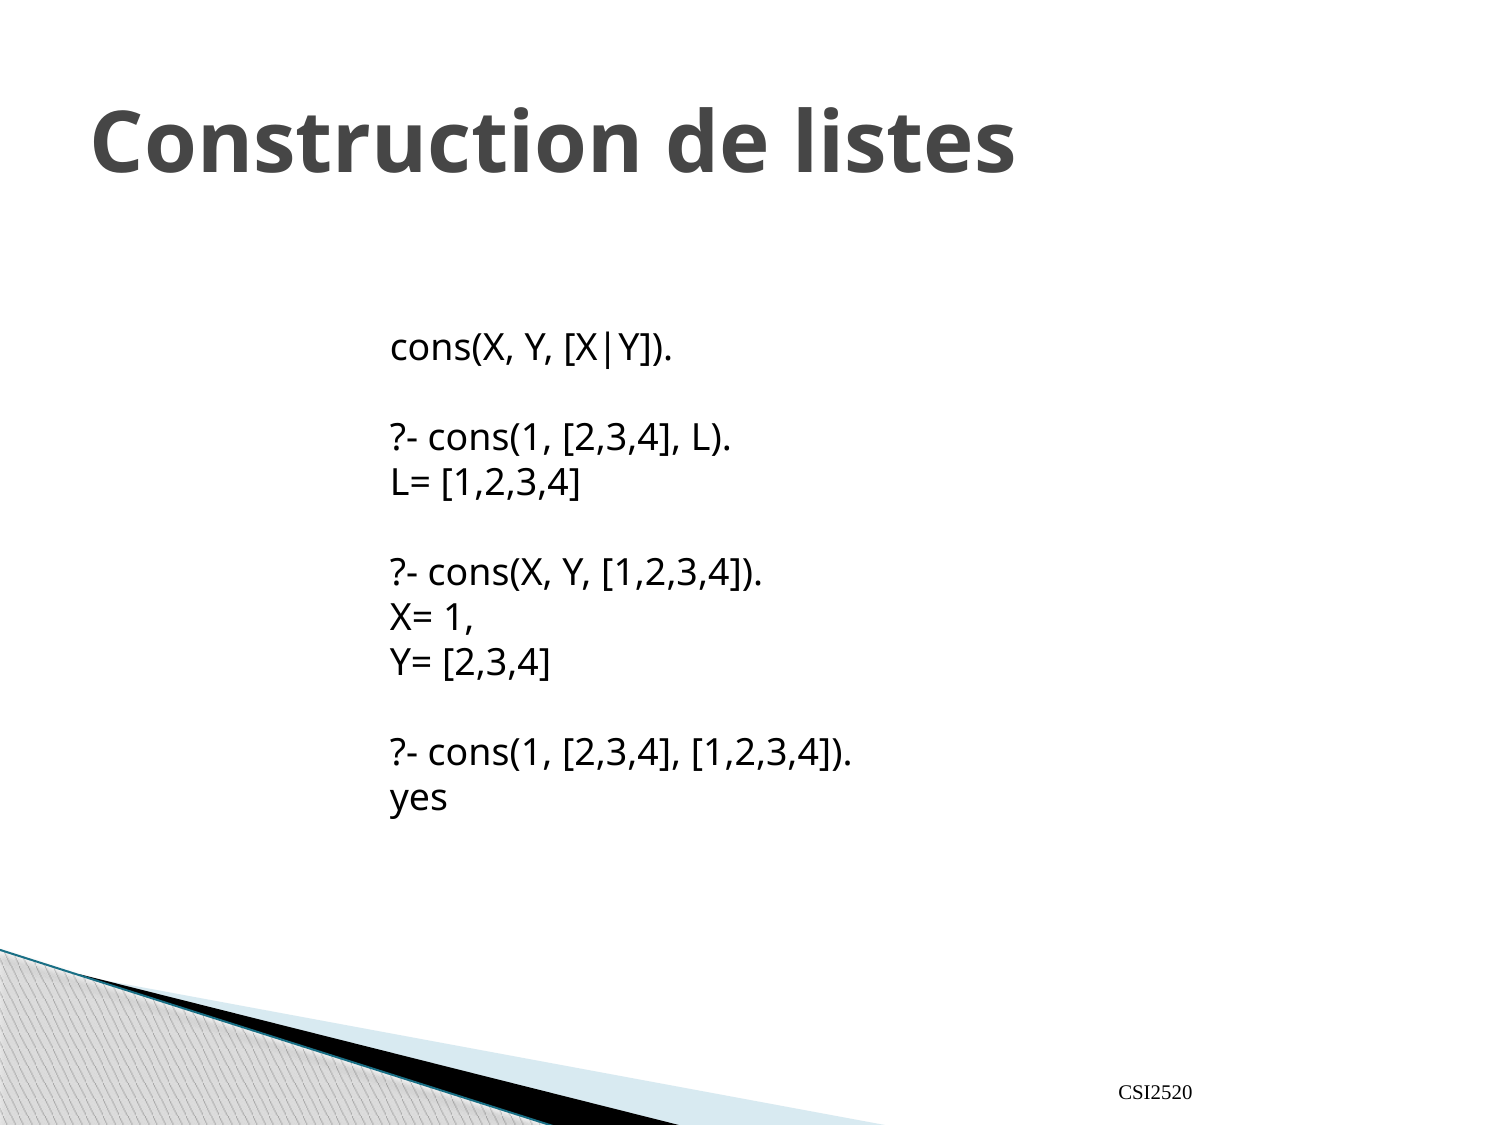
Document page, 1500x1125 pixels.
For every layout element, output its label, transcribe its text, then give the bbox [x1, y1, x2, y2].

text_box cons(X, Y, [X|Y]). ?- cons(1, [2,3,4], L). L= [1,2,3,4] ?- cons(X, Y, [1,2,3,4]). X= 1, Y= [2,3,4] ?- cons(1, [2,3,4], [1,2,3,4]). yes [374, 315, 1125, 826]
slide_number CSI2520 [1103, 1051, 1419, 1112]
title Construction de listes [75, 45, 1425, 233]
